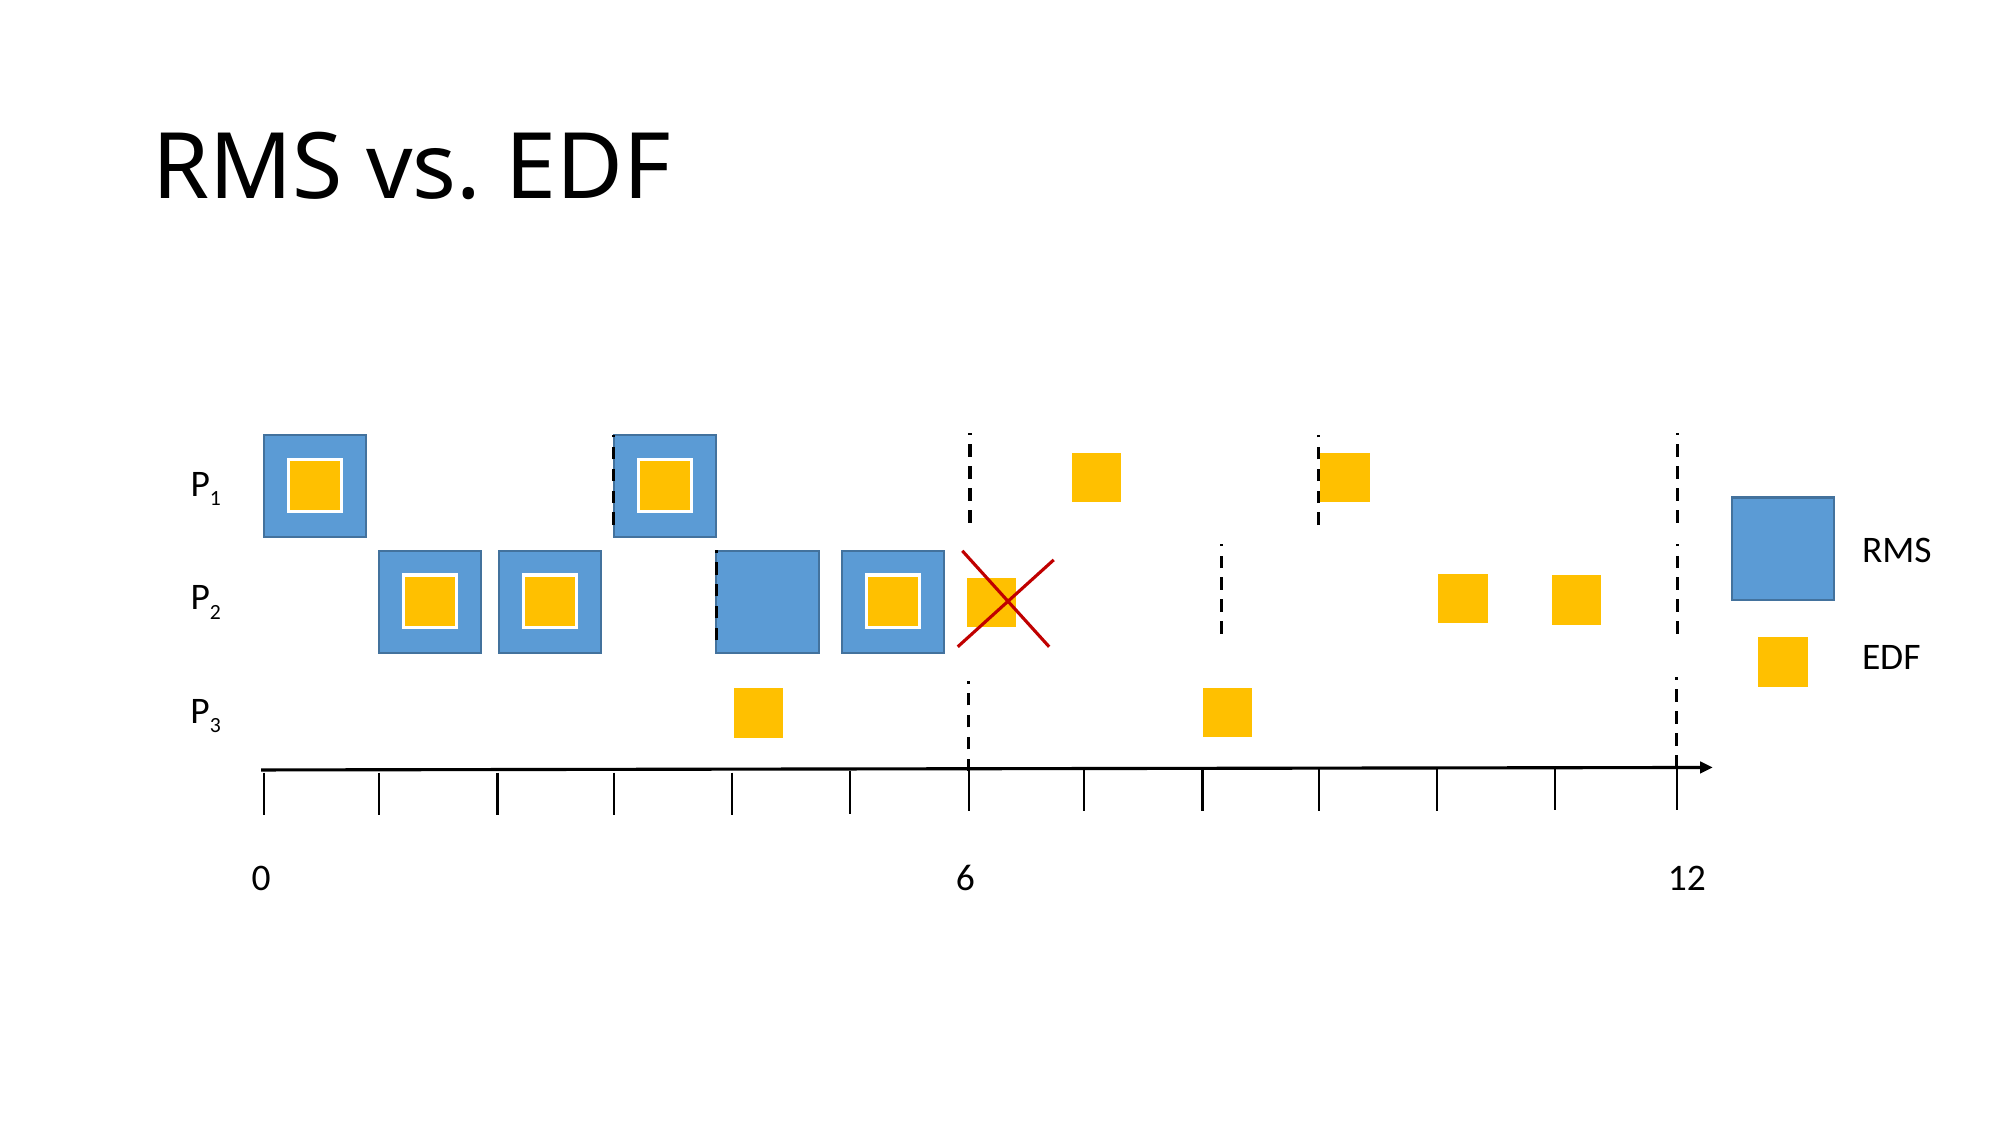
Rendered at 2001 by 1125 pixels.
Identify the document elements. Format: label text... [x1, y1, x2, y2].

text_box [263, 434, 613, 654]
text_box P3 [175, 678, 236, 745]
text_box EDF [1847, 624, 1936, 685]
title RMS vs. EDF [137, 59, 1863, 278]
text_box 6 [941, 845, 990, 906]
text_box P2 [175, 564, 236, 631]
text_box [288, 451, 1603, 740]
text_box RMS [1847, 517, 1947, 578]
text_box P1 [175, 451, 236, 518]
text_box 12 [1653, 845, 1721, 906]
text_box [957, 550, 1054, 647]
text_box [1731, 496, 1835, 601]
text_box [1755, 634, 1811, 690]
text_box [614, 434, 945, 451]
text_box 0 [236, 845, 286, 906]
